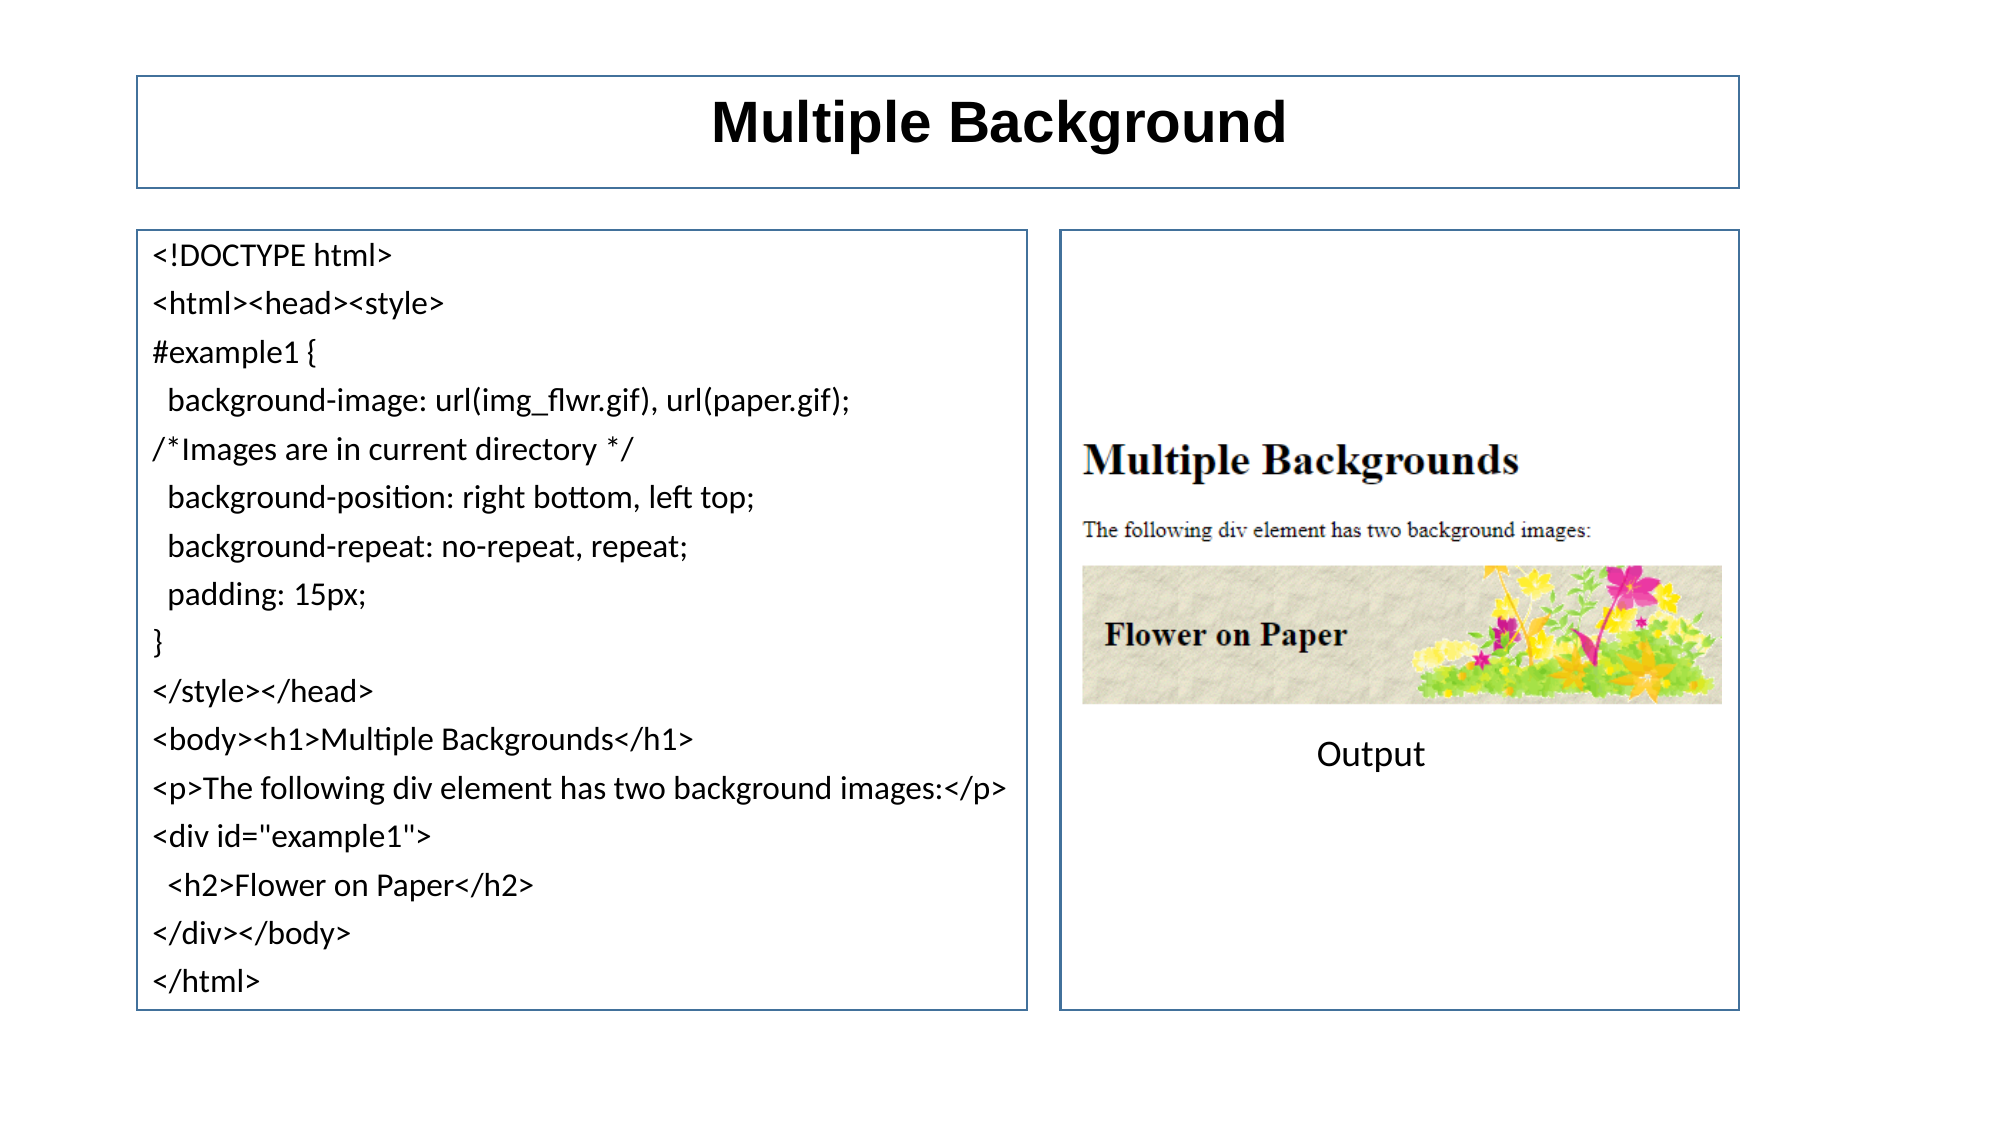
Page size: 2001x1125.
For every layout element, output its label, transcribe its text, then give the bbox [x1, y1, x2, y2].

title Multiple Background [137, 59, 1863, 188]
text_box Output [1301, 721, 1647, 783]
text_box [137, 230, 1027, 1010]
list <!DOCTYPE html> <html><head><style> #example1 { background-image: url(img_flwr.gif), url(paper.gif); /*Images are in current directory */ background-position: right bottom, left top; background-repeat: no-repeat, repeat; padding: 15px; } </style></head> <body><h1>Multiple Backgrounds</h1> <p>The following div element has two background images:</p> <div id="example1"> <h2>Flower on Paper</h2> </div></body> </html> [137, 230, 1863, 1014]
text_box [137, 76, 1739, 188]
text_box [1060, 230, 1739, 1010]
picture [1076, 432, 1723, 710]
